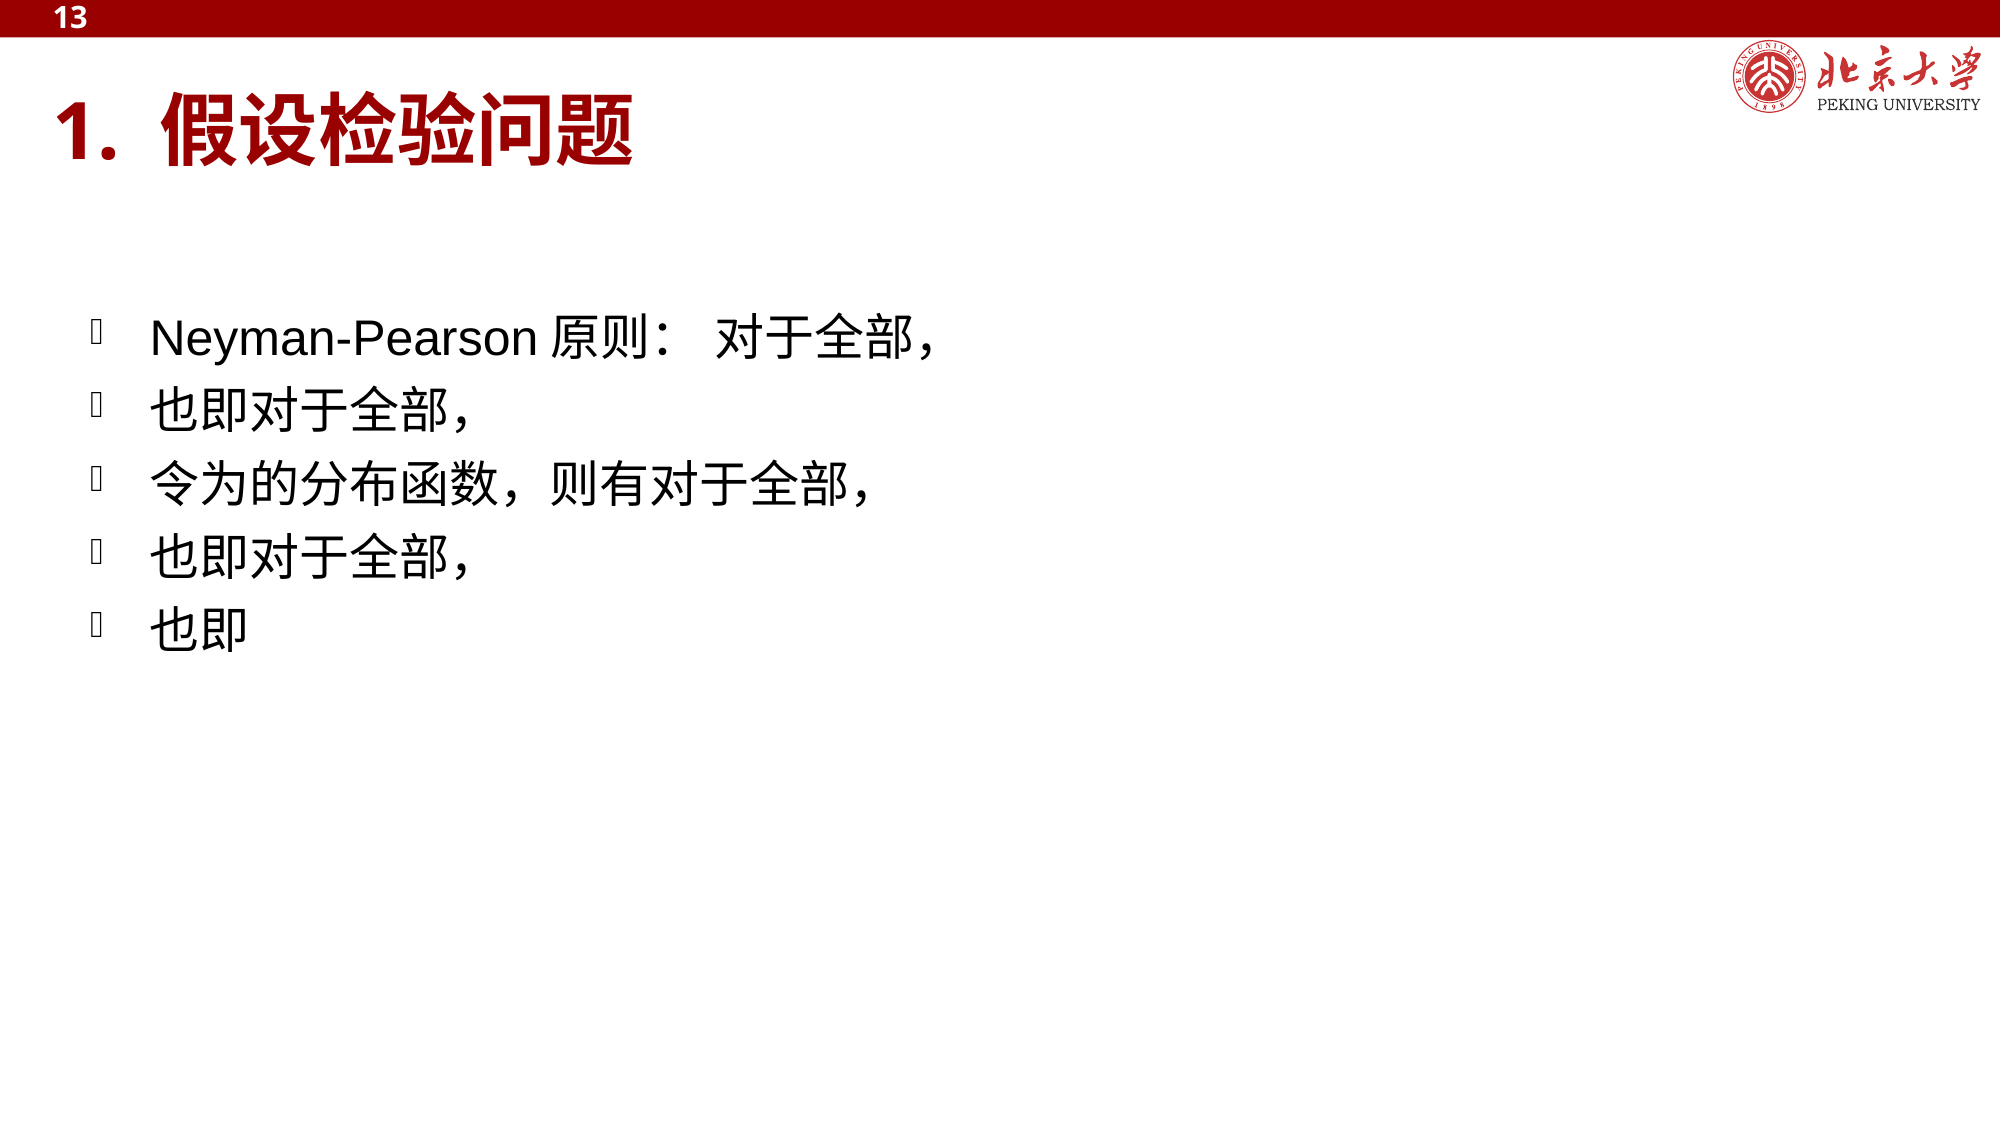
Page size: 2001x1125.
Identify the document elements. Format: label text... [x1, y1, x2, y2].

title 1. 假设检验问题 [37, 62, 1951, 194]
slide_number 13 [37, 5, 225, 34]
